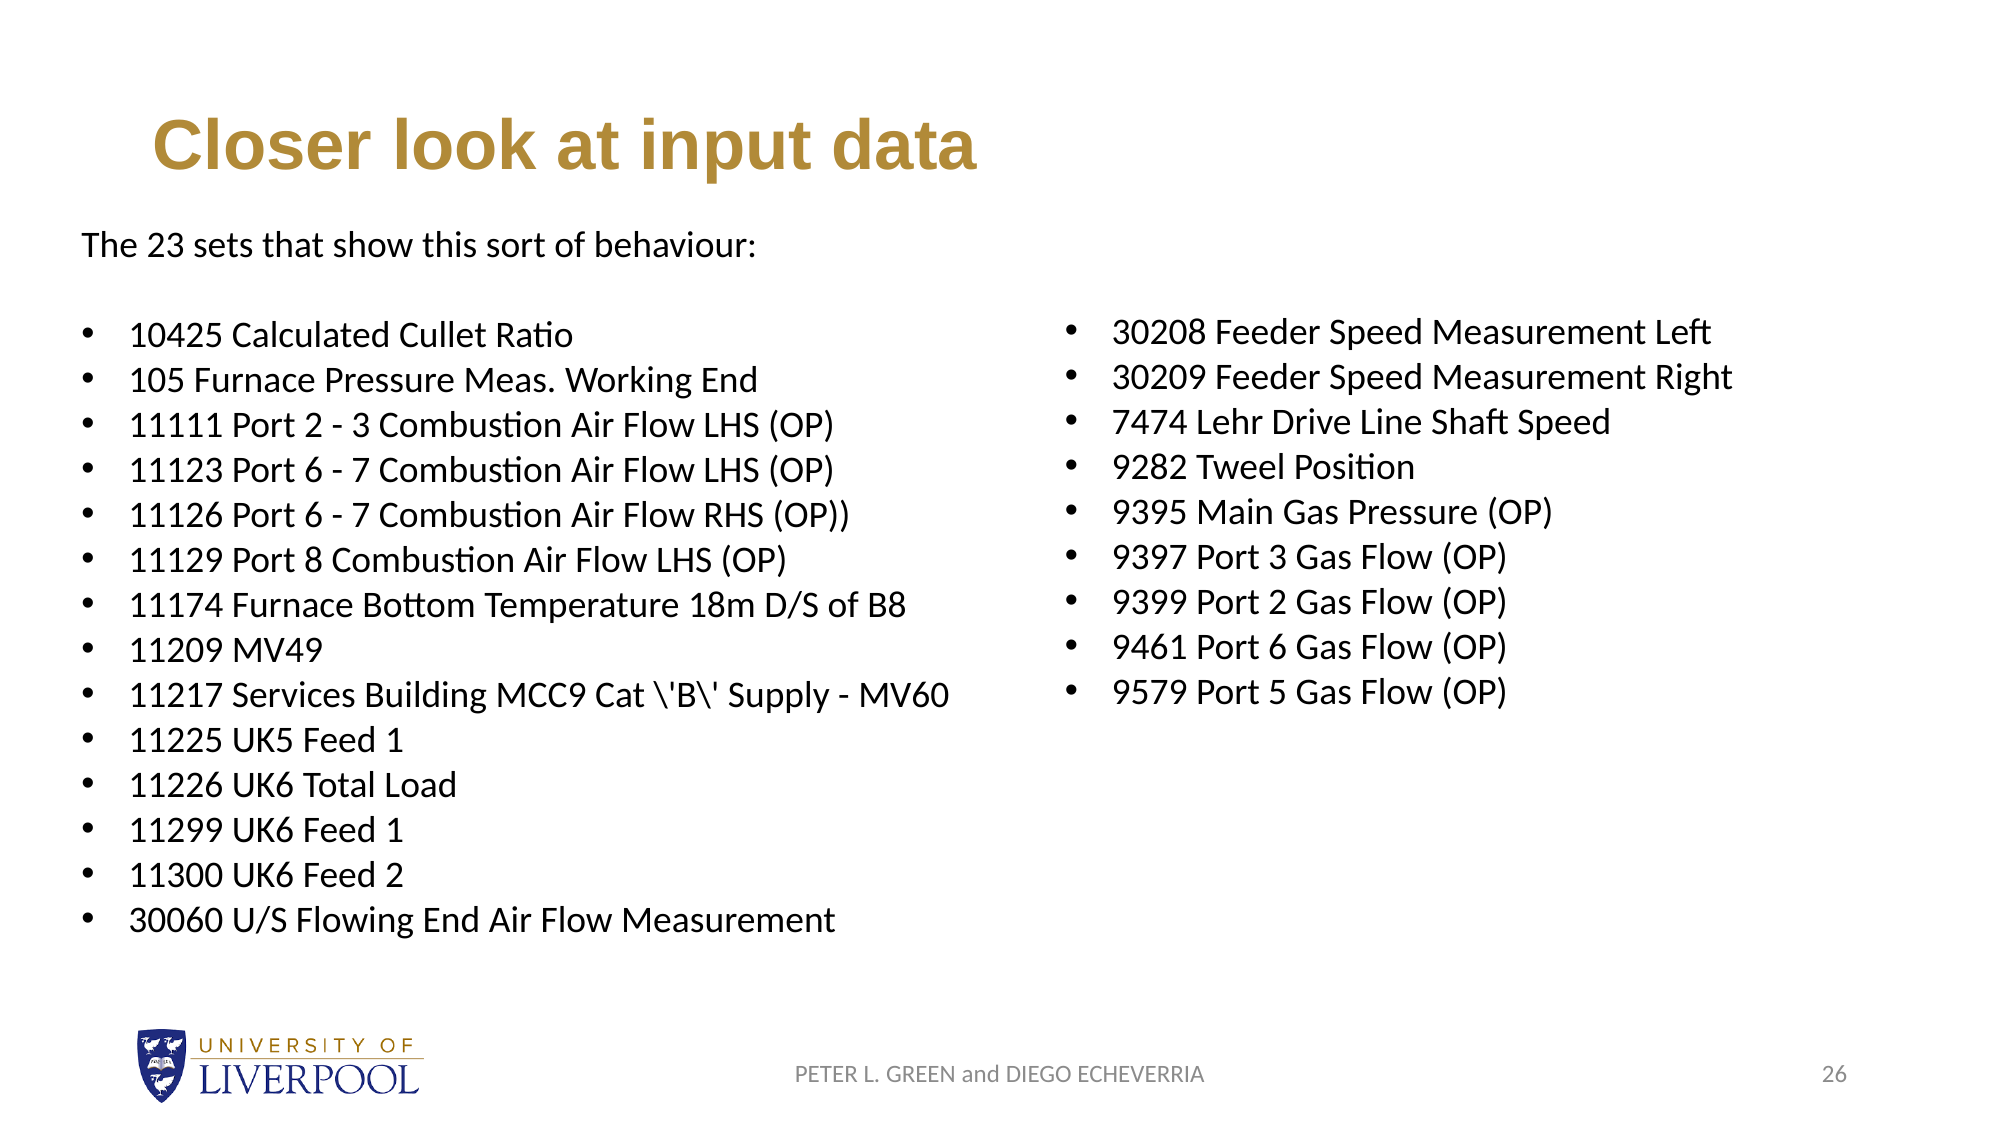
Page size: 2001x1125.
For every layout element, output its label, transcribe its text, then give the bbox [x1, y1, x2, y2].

picture [137, 1029, 424, 1103]
title Closer look at input data [137, 59, 1863, 234]
footer PETER L. GREEN and DIEGO ECHEVERRIA [662, 1042, 1338, 1103]
text_box The 23 sets that show this sort of behaviour: 10425 Calculated Cullet Ratio 105 Furnace Pressure Meas. Working End 11111 Port 2 - 3 Combustion Air Flow LHS (OP) 11123 Port 6 - 7 Combustion Air Flow LHS (OP) 11126 Port 6 - 7 Combustion Air Flow RHS (OP)) 11129 Port 8 Combustion Air Flow LHS (OP) 11174 Furnace Bottom Temperature 18m D/S of B8 11209 MV49 11217 Services Building MCC9 Cat \'B\' Supply - MV60 11225 UK5 Feed 1 11226 UK6 Total Load 11299 UK6 Feed 1 11300 UK6 Feed 2 30060 U/S Flowing End Air Flow Measurement [66, 212, 1044, 948]
text_box 30208 Feeder Speed Measurement Left 30209 Feeder Speed Measurement Right 7474 Lehr Drive Line Shaft Speed 9282 Tweel Position 9395 Main Gas Pressure (OP) 9397 Port 3 Gas Flow (OP) 9399 Port 2 Gas Flow (OP) 9461 Port 6 Gas Flow (OP) 9579 Port 5 Gas Flow (OP) [1049, 209, 2000, 719]
slide_number 26 [1412, 1042, 1863, 1103]
